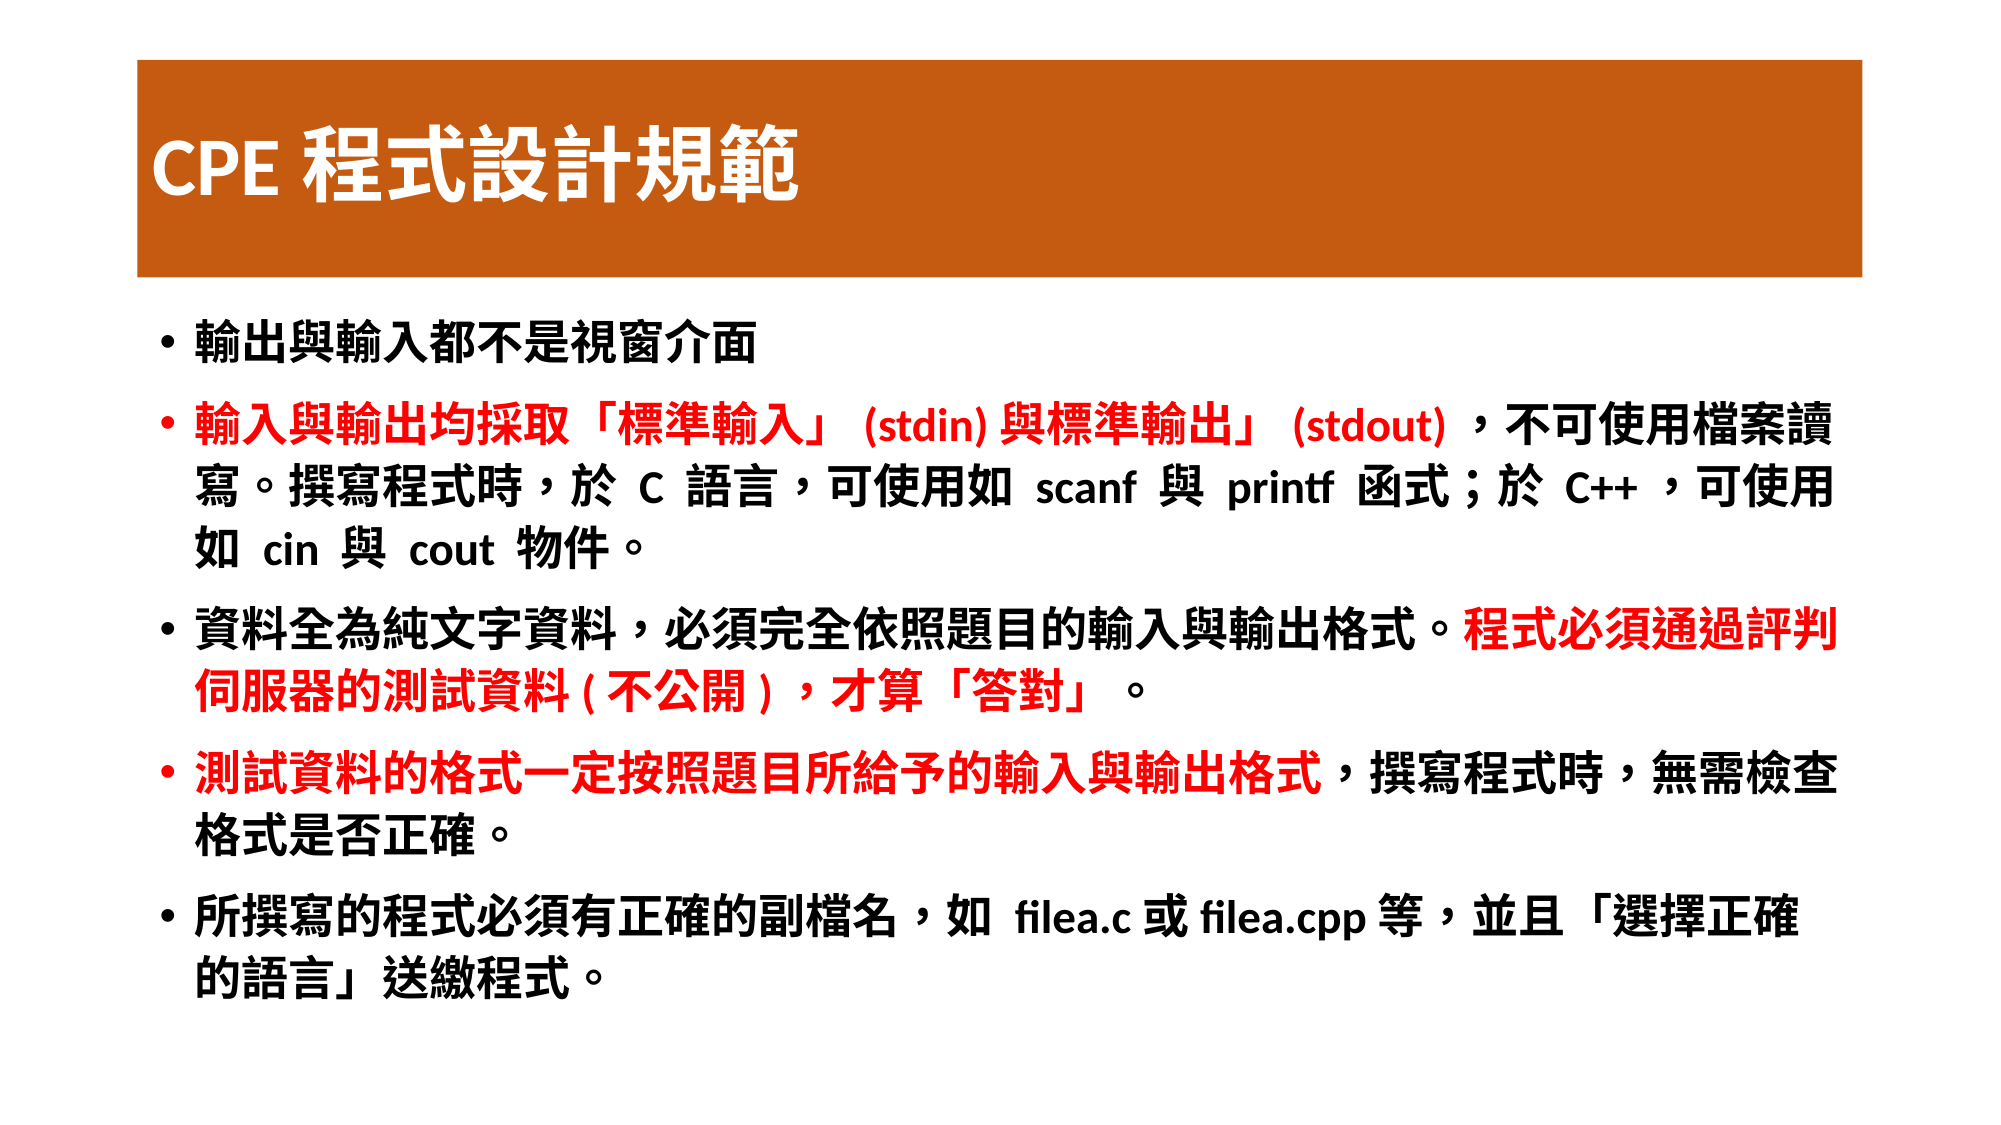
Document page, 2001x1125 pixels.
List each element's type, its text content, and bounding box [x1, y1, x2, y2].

list 輸出與輸入都不是視窗介面 輸入與輸出均採取「標準輸入」(stdin)與標準輸出」(stdout)，不可使用檔案讀寫。撰寫程式時，於 C 語言，可使用如 scanf 與 printf 函式；於 C++，可使用如 cin 與 cout 物件。 資料全為純文字資料，必須完全依照題目的輸入與輸出格式。程式必須通過評判伺服器的測試資料(不公開)，才算「答對」。 測試資料的格式一定按照題目所給予的輸入與輸出格式，撰寫程式時，無需檢查格式是否正確。 所撰寫的程式必須有正確的副檔名，如 filea.c或filea.cpp等，並且「選擇正確的語言」送繳程式。 [137, 299, 1863, 1014]
title CPE程式設計規範 [137, 59, 1863, 278]
